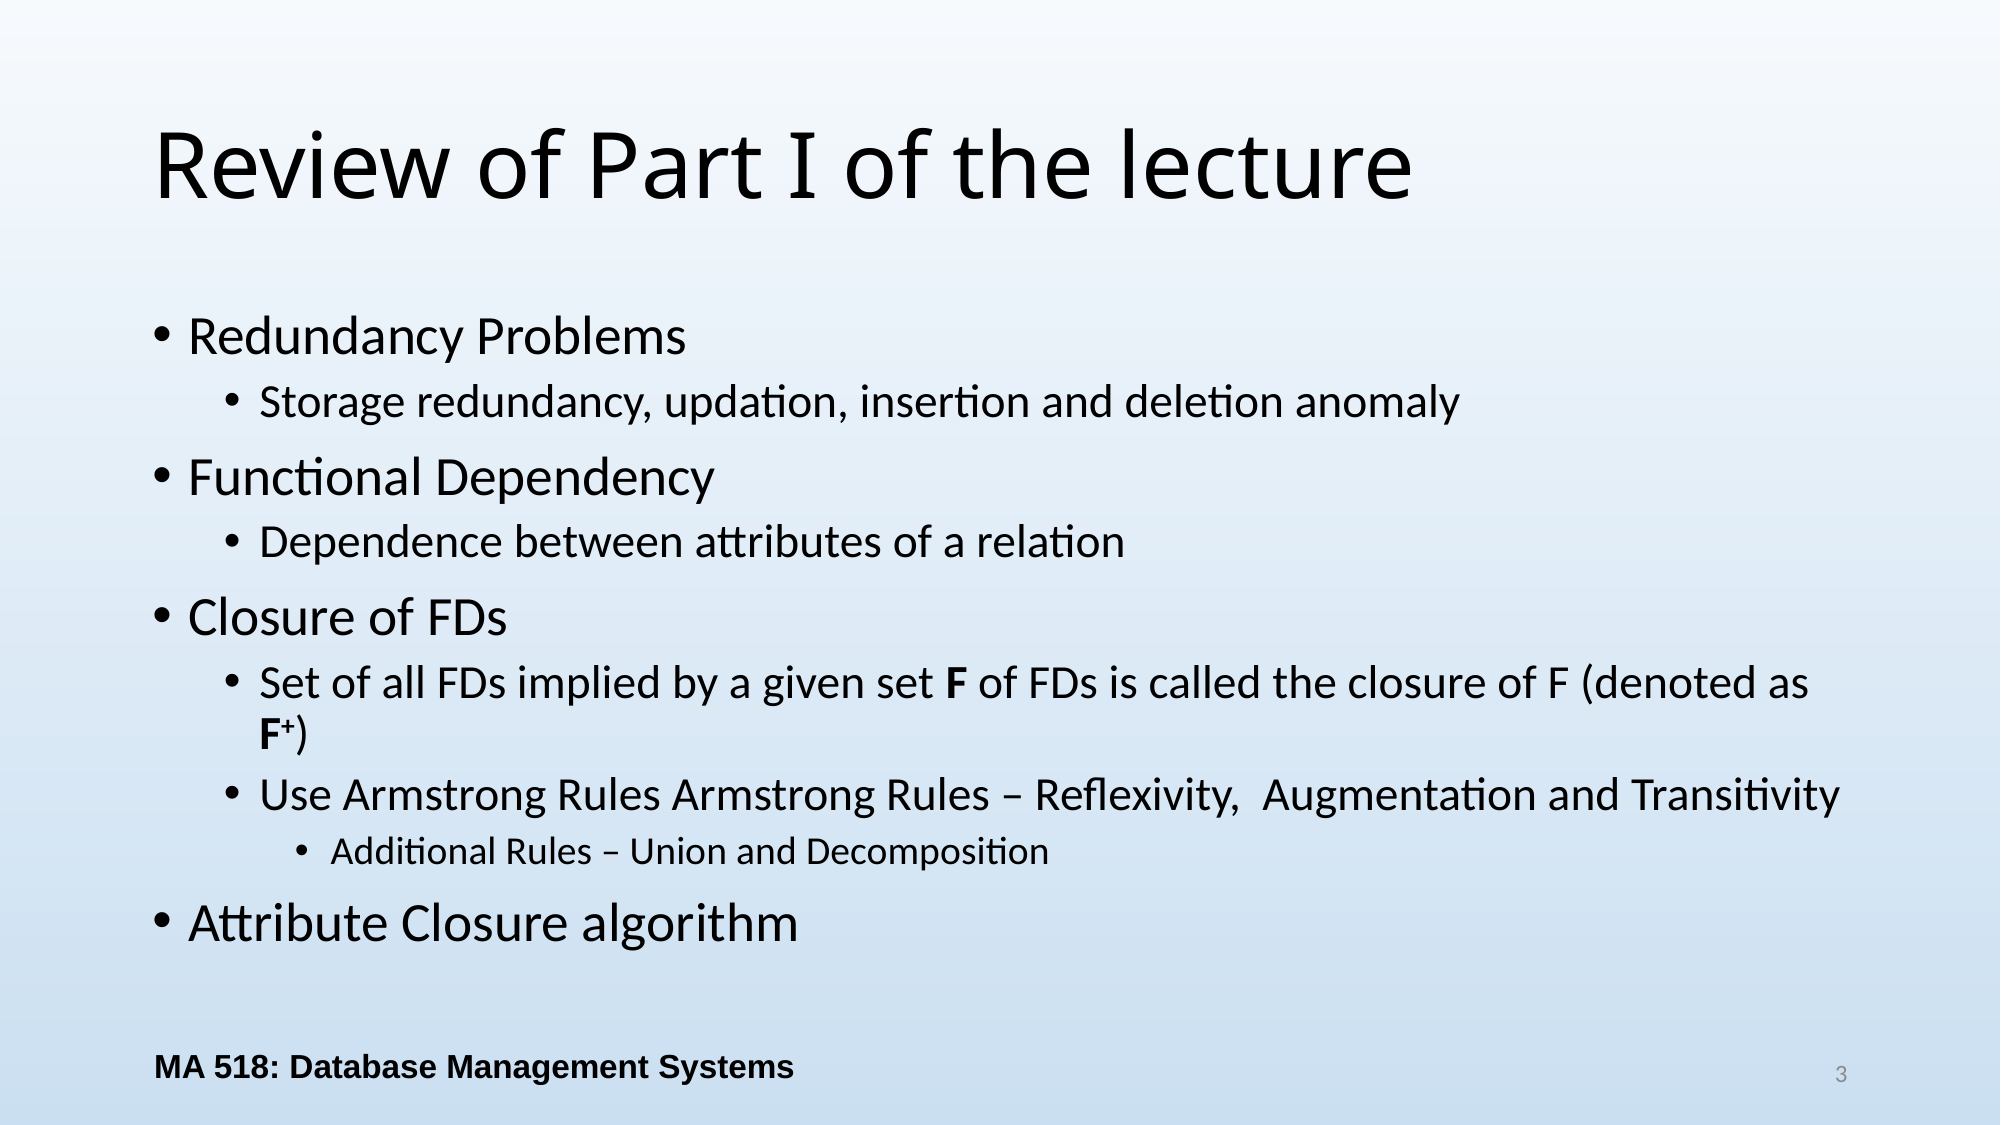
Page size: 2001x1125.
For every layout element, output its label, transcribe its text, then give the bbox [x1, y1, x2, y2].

footer MA 518: Database Management Systems [137, 1035, 813, 1096]
list Redundancy Problems Storage redundancy, updation, insertion and deletion anomaly Functional Dependency Dependence between attributes of a relation Closure of FDs Set of all FDs implied by a given set F of FDs is called the closure of F (denoted as F+) Use Armstrong Rules Armstrong Rules – Reflexivity, Augmentation and Transitivity Additional Rules – Union and Decomposition Attribute Closure algorithm [137, 299, 1863, 1014]
slide_number 3 [1412, 1042, 1863, 1103]
title Review of Part I of the lecture [137, 59, 1863, 278]
